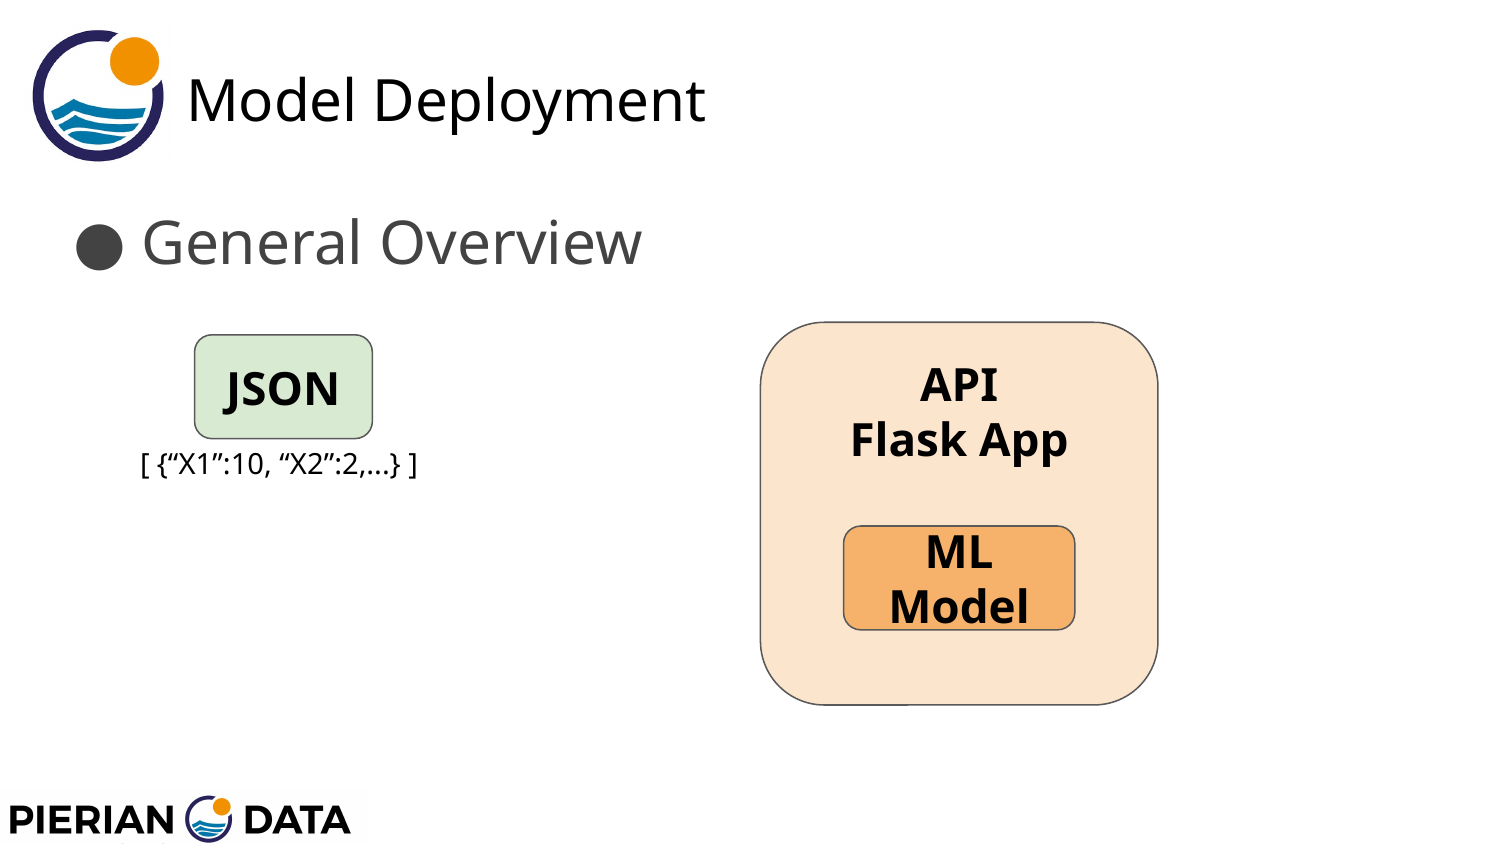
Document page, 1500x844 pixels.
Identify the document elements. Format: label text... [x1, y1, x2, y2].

text_box API Flask App [760, 322, 1158, 706]
text_box JSON [194, 334, 373, 430]
text_box [ {“X1”:10, “X2”:2,...} ] [125, 430, 463, 496]
title Model Deployment [176, 48, 1449, 143]
picture [0, 787, 368, 844]
text_box ML Model [843, 526, 1075, 630]
picture [24, 24, 172, 167]
list General Overview [51, 189, 1476, 323]
